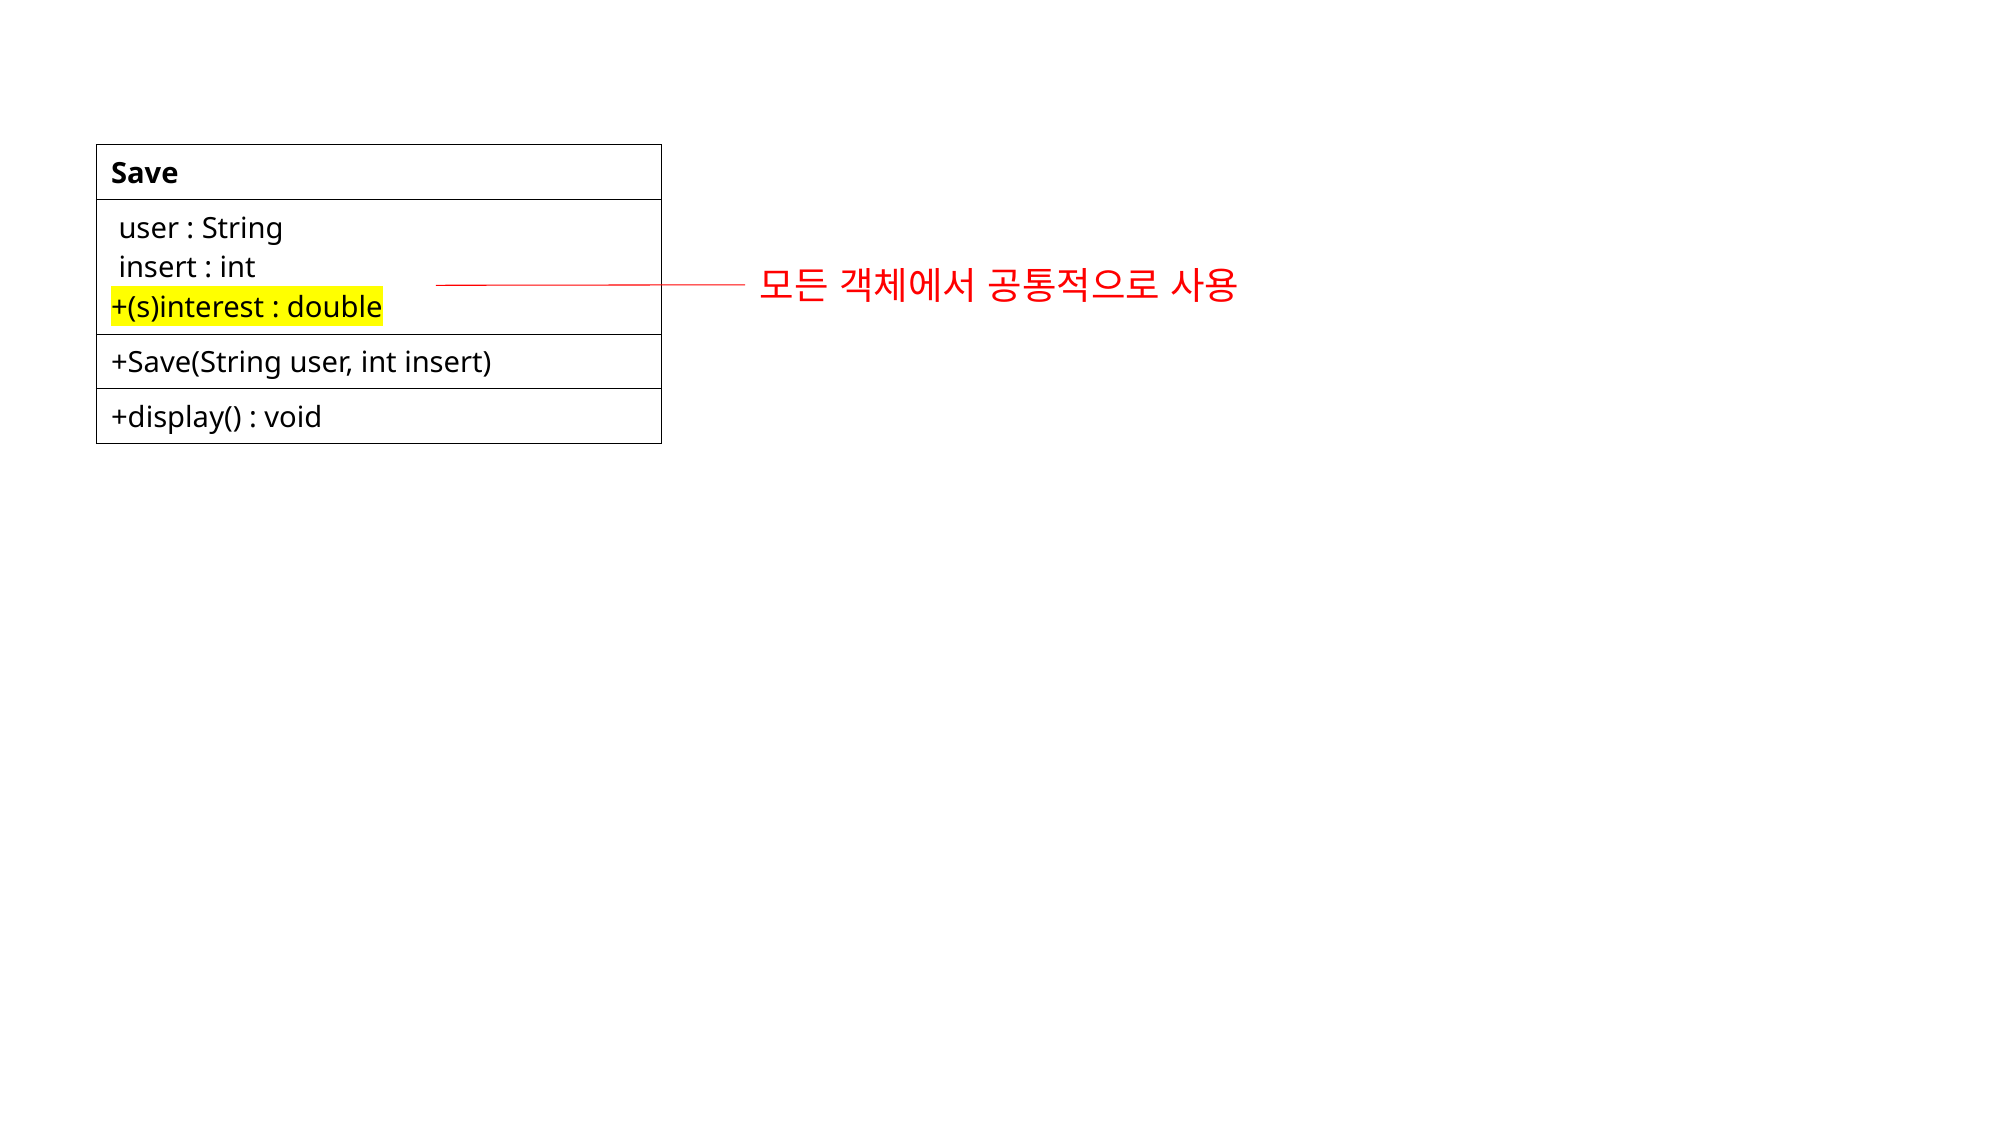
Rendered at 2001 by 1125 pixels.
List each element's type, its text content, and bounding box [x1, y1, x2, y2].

text_box 모든 객체에서 공통적으로 사용 [745, 254, 1255, 315]
table_cell user : String insert : int +(s)interest : double [97, 200, 661, 334]
table_cell +Save(String user, int insert) [97, 335, 661, 388]
table_cell +display() : void [97, 389, 661, 443]
table_header Save [97, 145, 661, 199]
